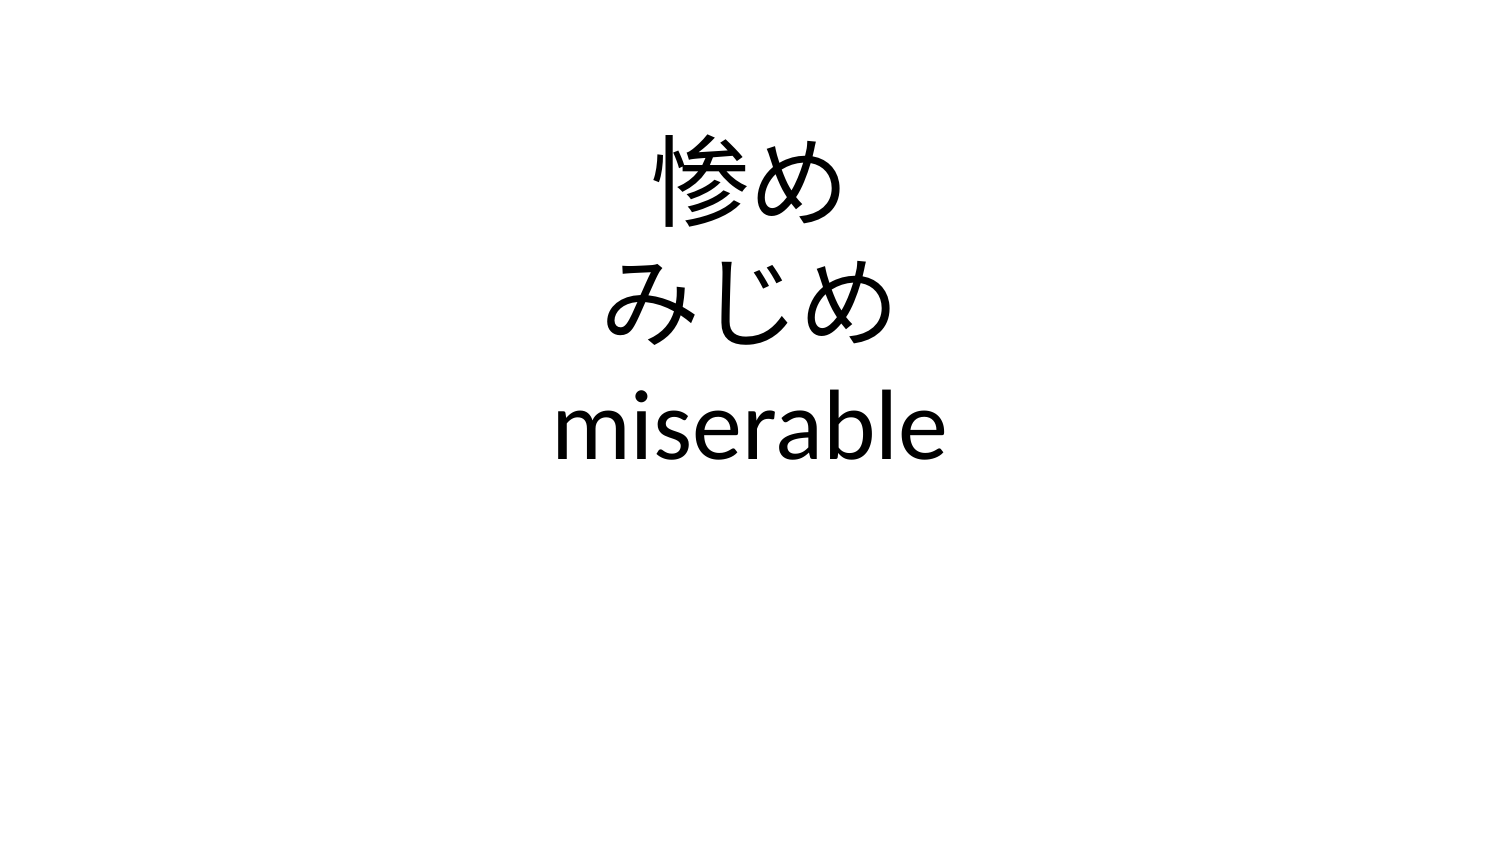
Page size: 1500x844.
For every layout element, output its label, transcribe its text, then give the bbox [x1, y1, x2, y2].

text_box 惨め みじめ miserable [0, 149, 1500, 450]
